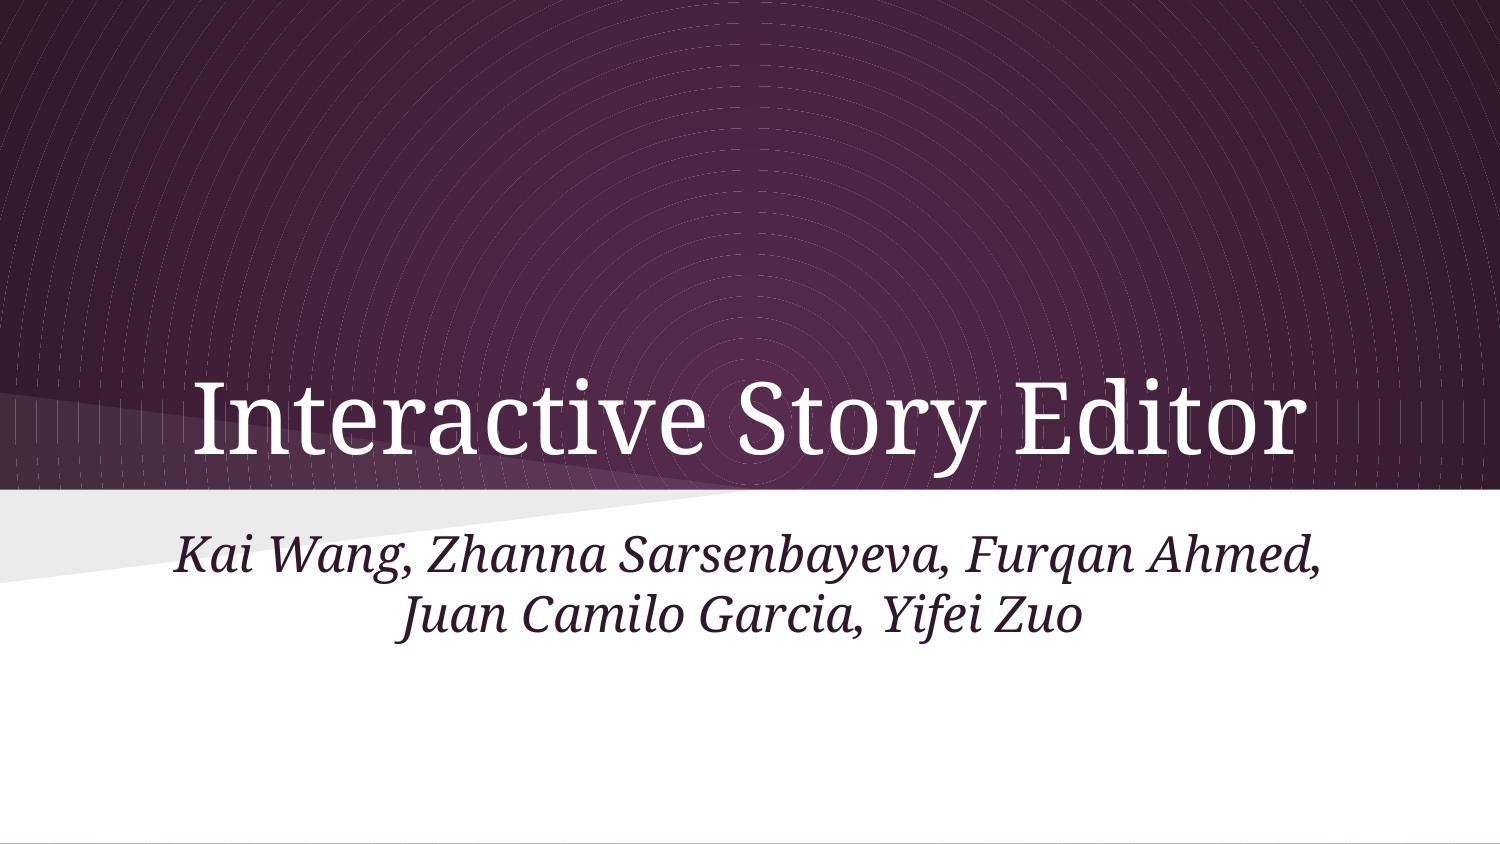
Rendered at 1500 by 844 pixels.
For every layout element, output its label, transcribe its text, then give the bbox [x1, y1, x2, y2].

title Interactive Story Editor [112, 286, 1388, 490]
subtitle Kai Wang, Zhanna Sarsenbayeva, Furqan Ahmed, Juan Camilo Garcia, Yifei Zuo [112, 507, 1388, 617]
